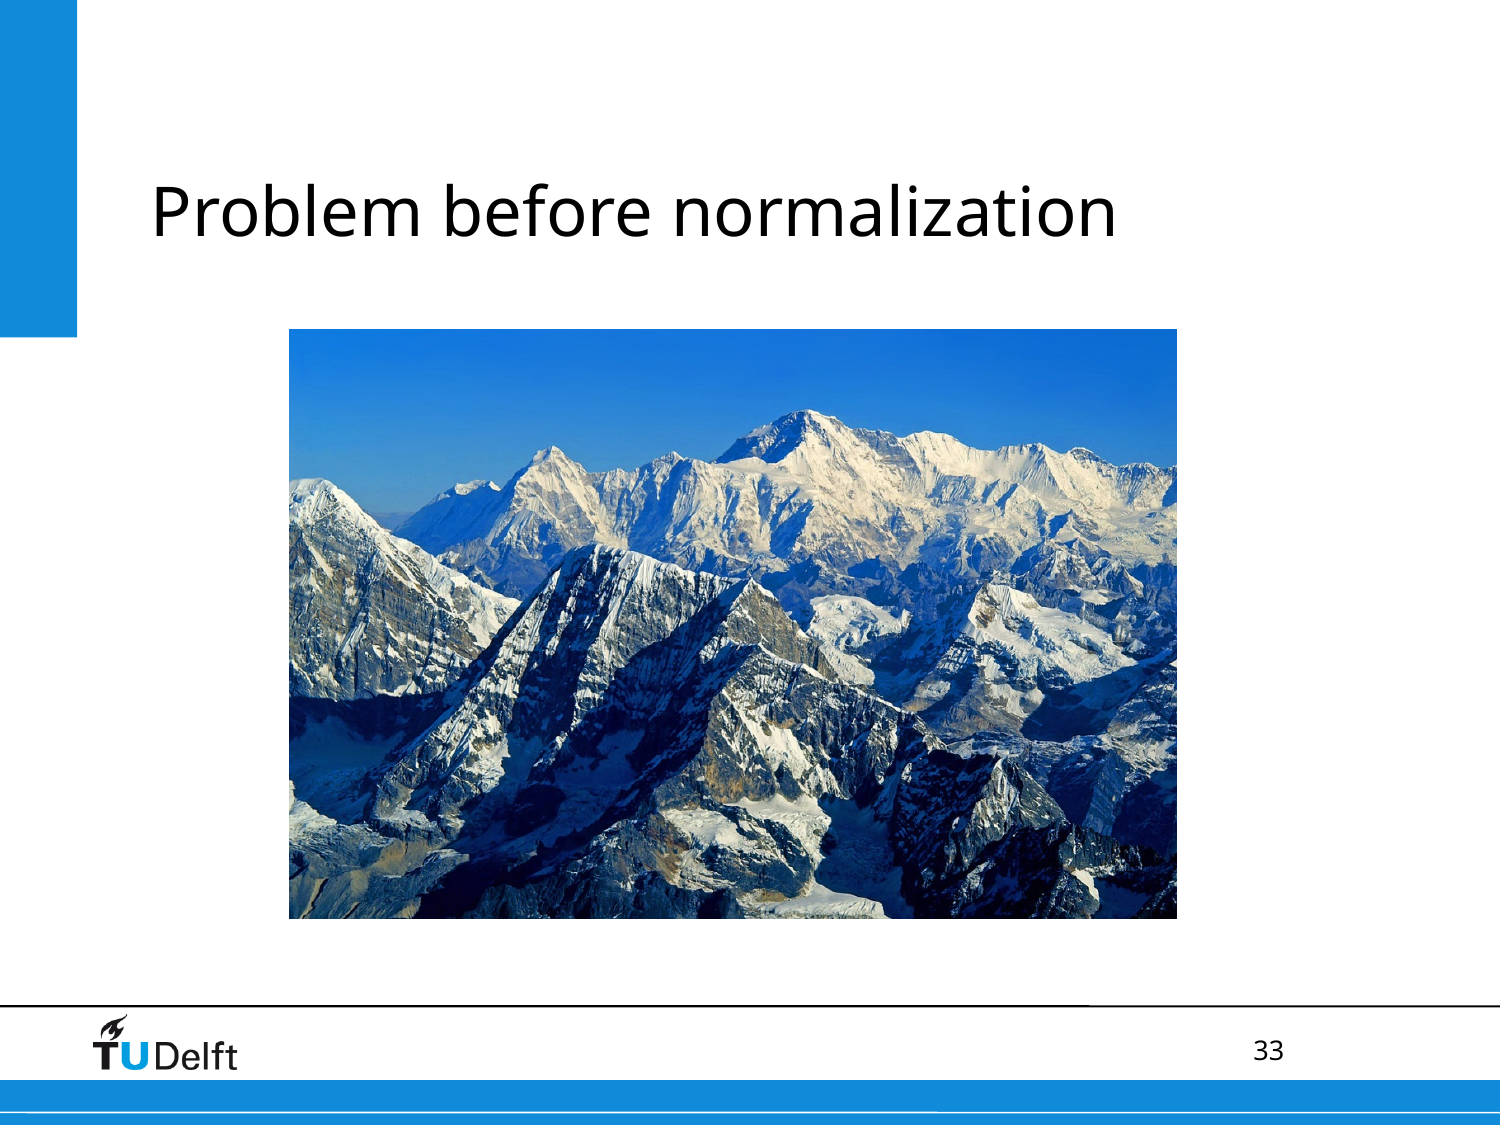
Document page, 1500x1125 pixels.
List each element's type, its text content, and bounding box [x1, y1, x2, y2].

title Problem before normalization [150, 75, 1407, 250]
picture [288, 329, 1177, 920]
picture [93, 1014, 240, 1072]
